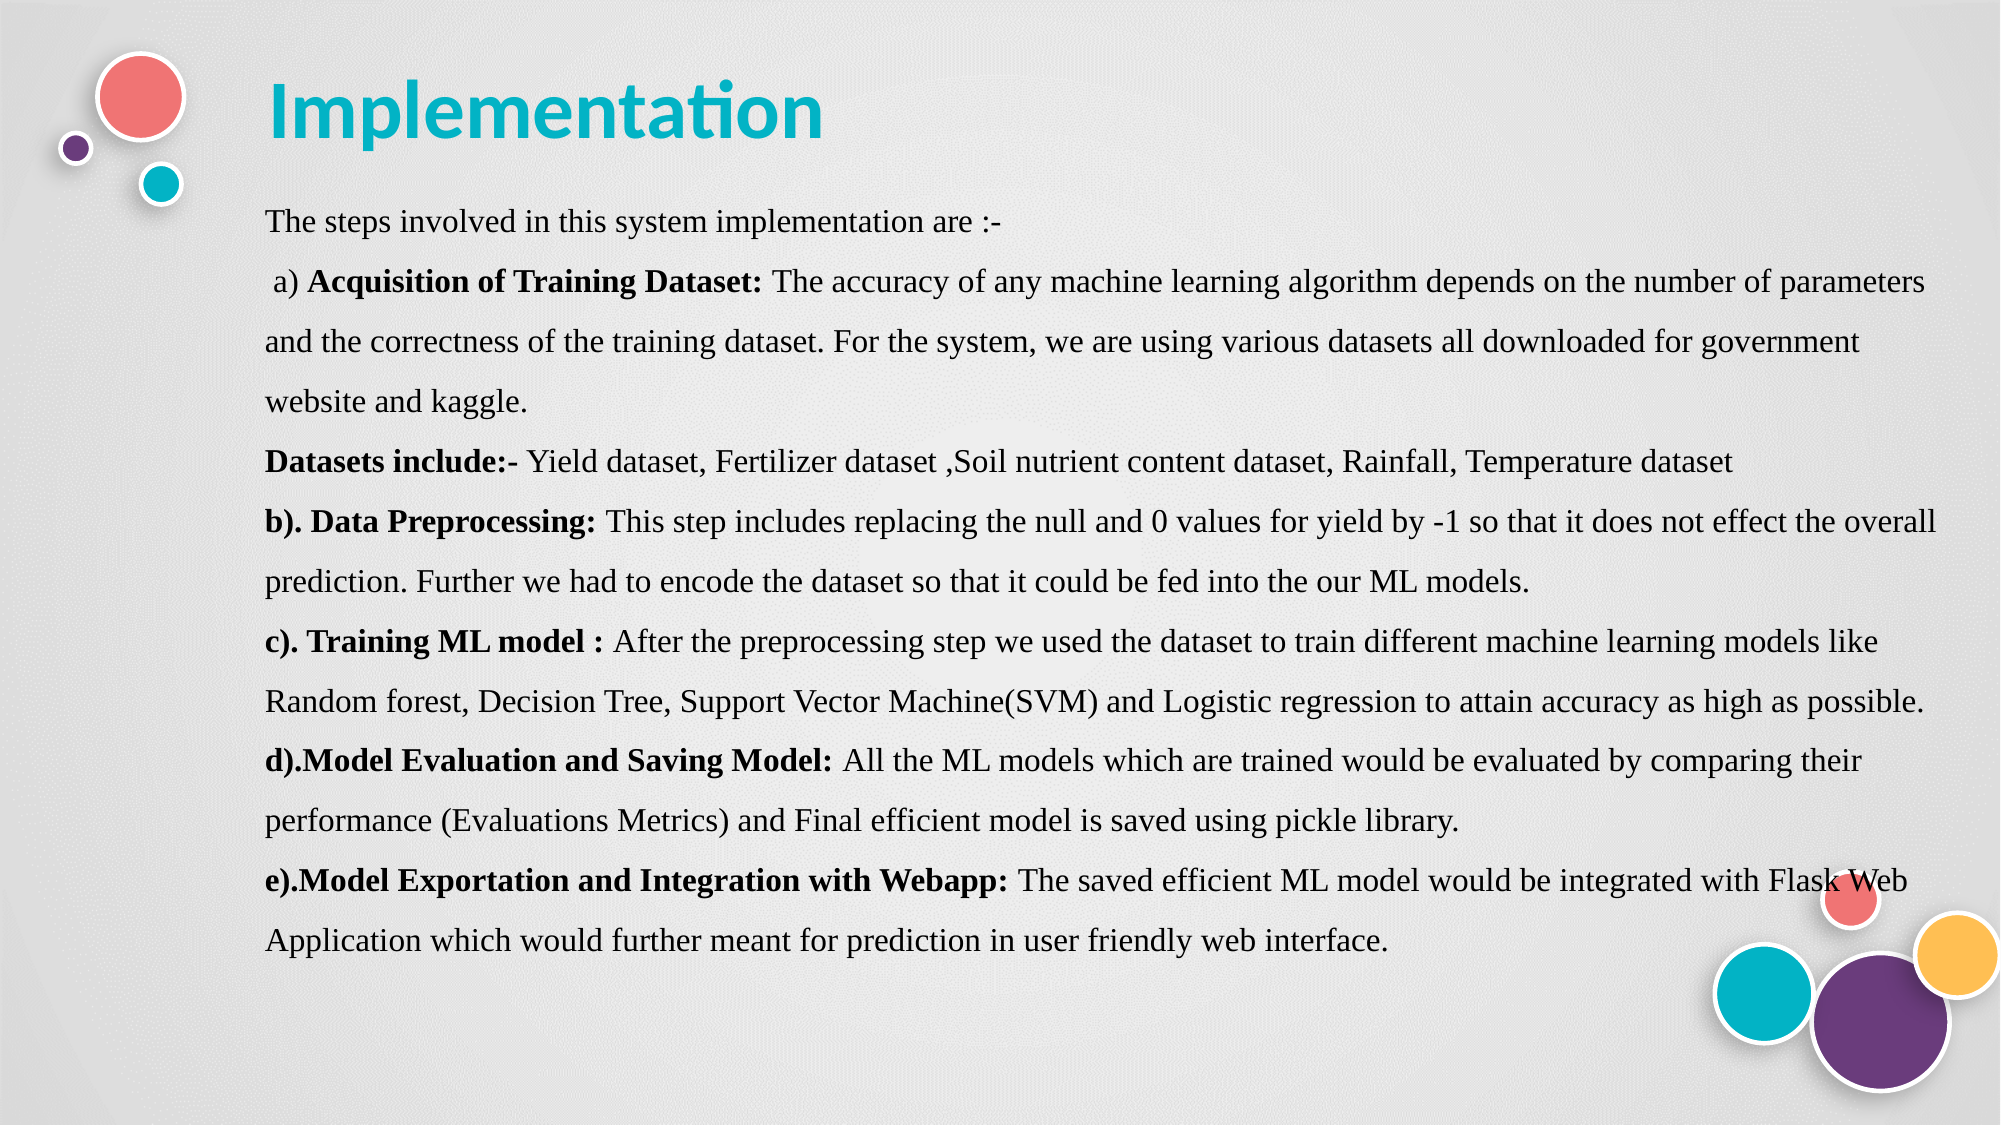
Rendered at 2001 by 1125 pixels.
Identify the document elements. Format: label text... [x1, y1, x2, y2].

picture [0, 0, 2001, 1125]
text_box [139, 162, 183, 206]
text_box Implementation [253, 47, 841, 163]
text_box [1713, 966, 1815, 1045]
text_box [59, 131, 93, 165]
text_box [1811, 966, 1951, 1093]
text_box The steps involved in this system implementation are :- a) Acquisition of Training Dataset: The accuracy of any machine learning algorithm depends on the number of parameters and the correctness of the training dataset. For the system, we are using various datasets all downloaded for government website and kaggle. Datasets include:- Yield dataset, Fertilizer dataset ,Soil nutrient content dataset, Rainfall, Temperature dataset b). Data Preprocessing: This step includes replacing the null and 0 values for yield by -1 so that it does not effect the overall prediction. Further we had to encode the dataset so that it could be fed into the our ML models. c). Training ML model : After the preprocessing step we used the dataset to train different machine learning models like Random forest, Decision Tree, Support Vector Machine(SVM) and Logistic regression to attain accuracy as high as possible. d).Model Evaluation and Saving Model: All the ML models which are trained would be evaluated by comparing their performance (Evaluations Metrics) and Final efficient model is saved using pickle library. e).Model Exportation and Integration with Webapp: The saved efficient ML model would be integrated with Flask Web Application which would further meant for prediction in user friendly web interface. [250, 172, 1980, 966]
text_box [1915, 918, 2000, 999]
text_box [96, 52, 186, 142]
